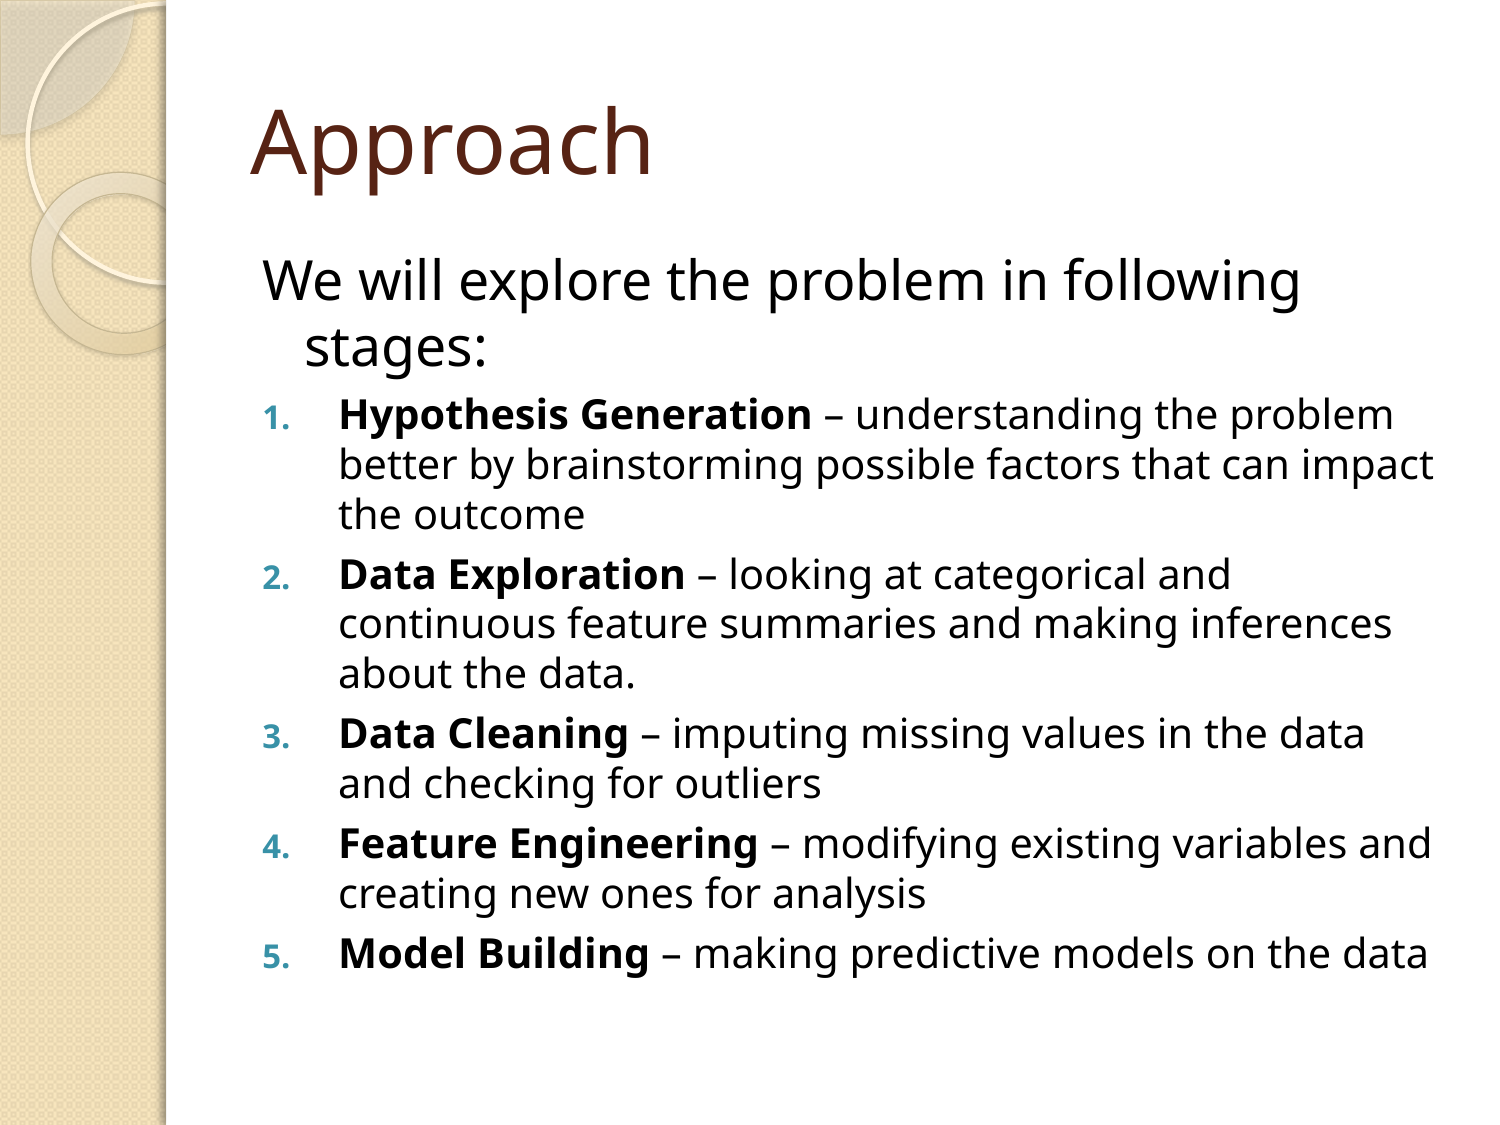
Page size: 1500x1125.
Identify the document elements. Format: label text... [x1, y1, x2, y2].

title Approach [235, 45, 1466, 233]
list We will explore the problem in following stages: Hypothesis Generation – understanding the problem better by brainstorming possible factors that can impact the outcome Data Exploration – looking at categorical and continuous feature summaries and making inferences about the data. Data Cleaning – imputing missing values in the data and checking for outliers Feature Engineering – modifying existing variables and creating new ones for analysis Model Building – making predictive models on the data [235, 237, 1466, 1025]
